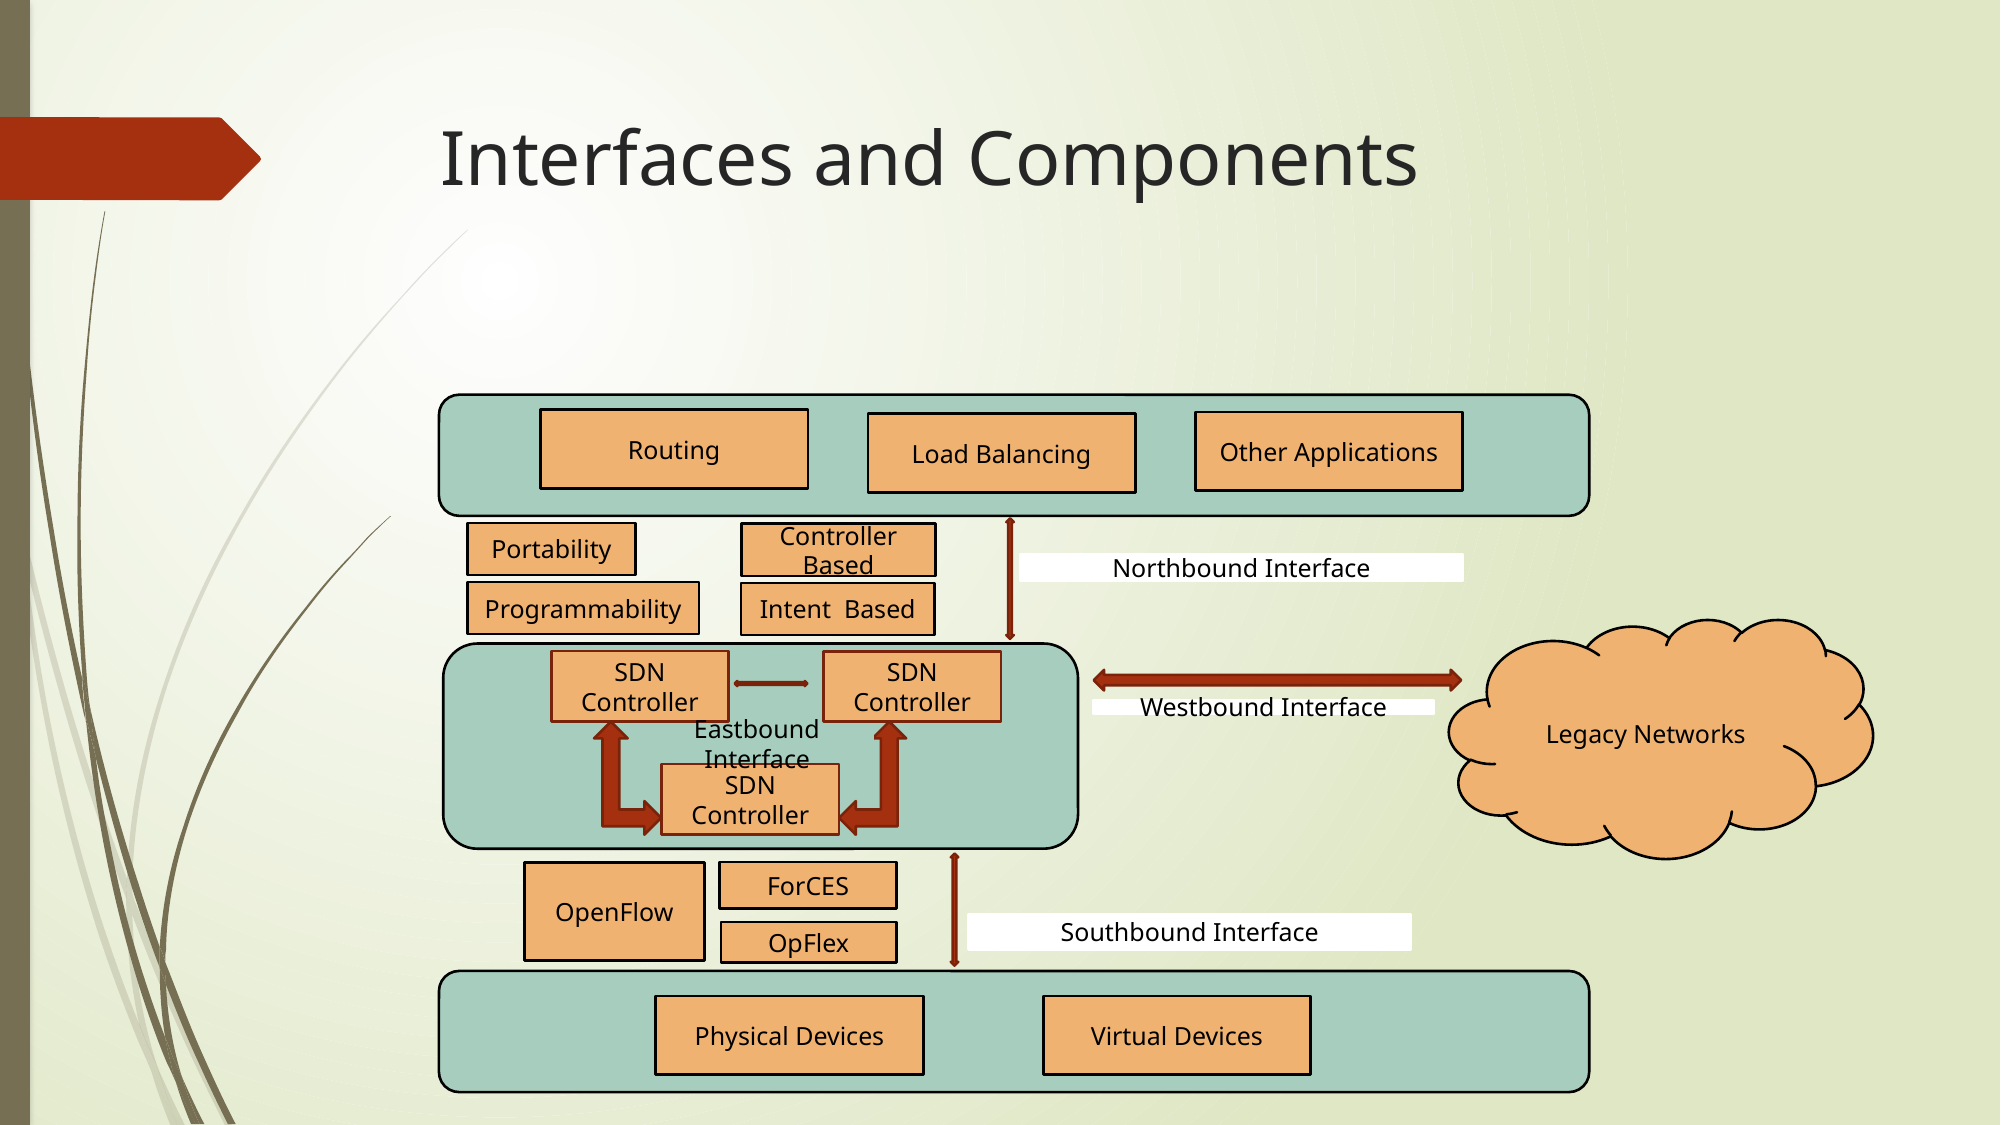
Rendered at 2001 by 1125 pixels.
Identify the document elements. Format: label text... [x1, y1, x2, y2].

title Interfaces and Components [425, 102, 1888, 313]
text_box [438, 394, 1874, 1093]
